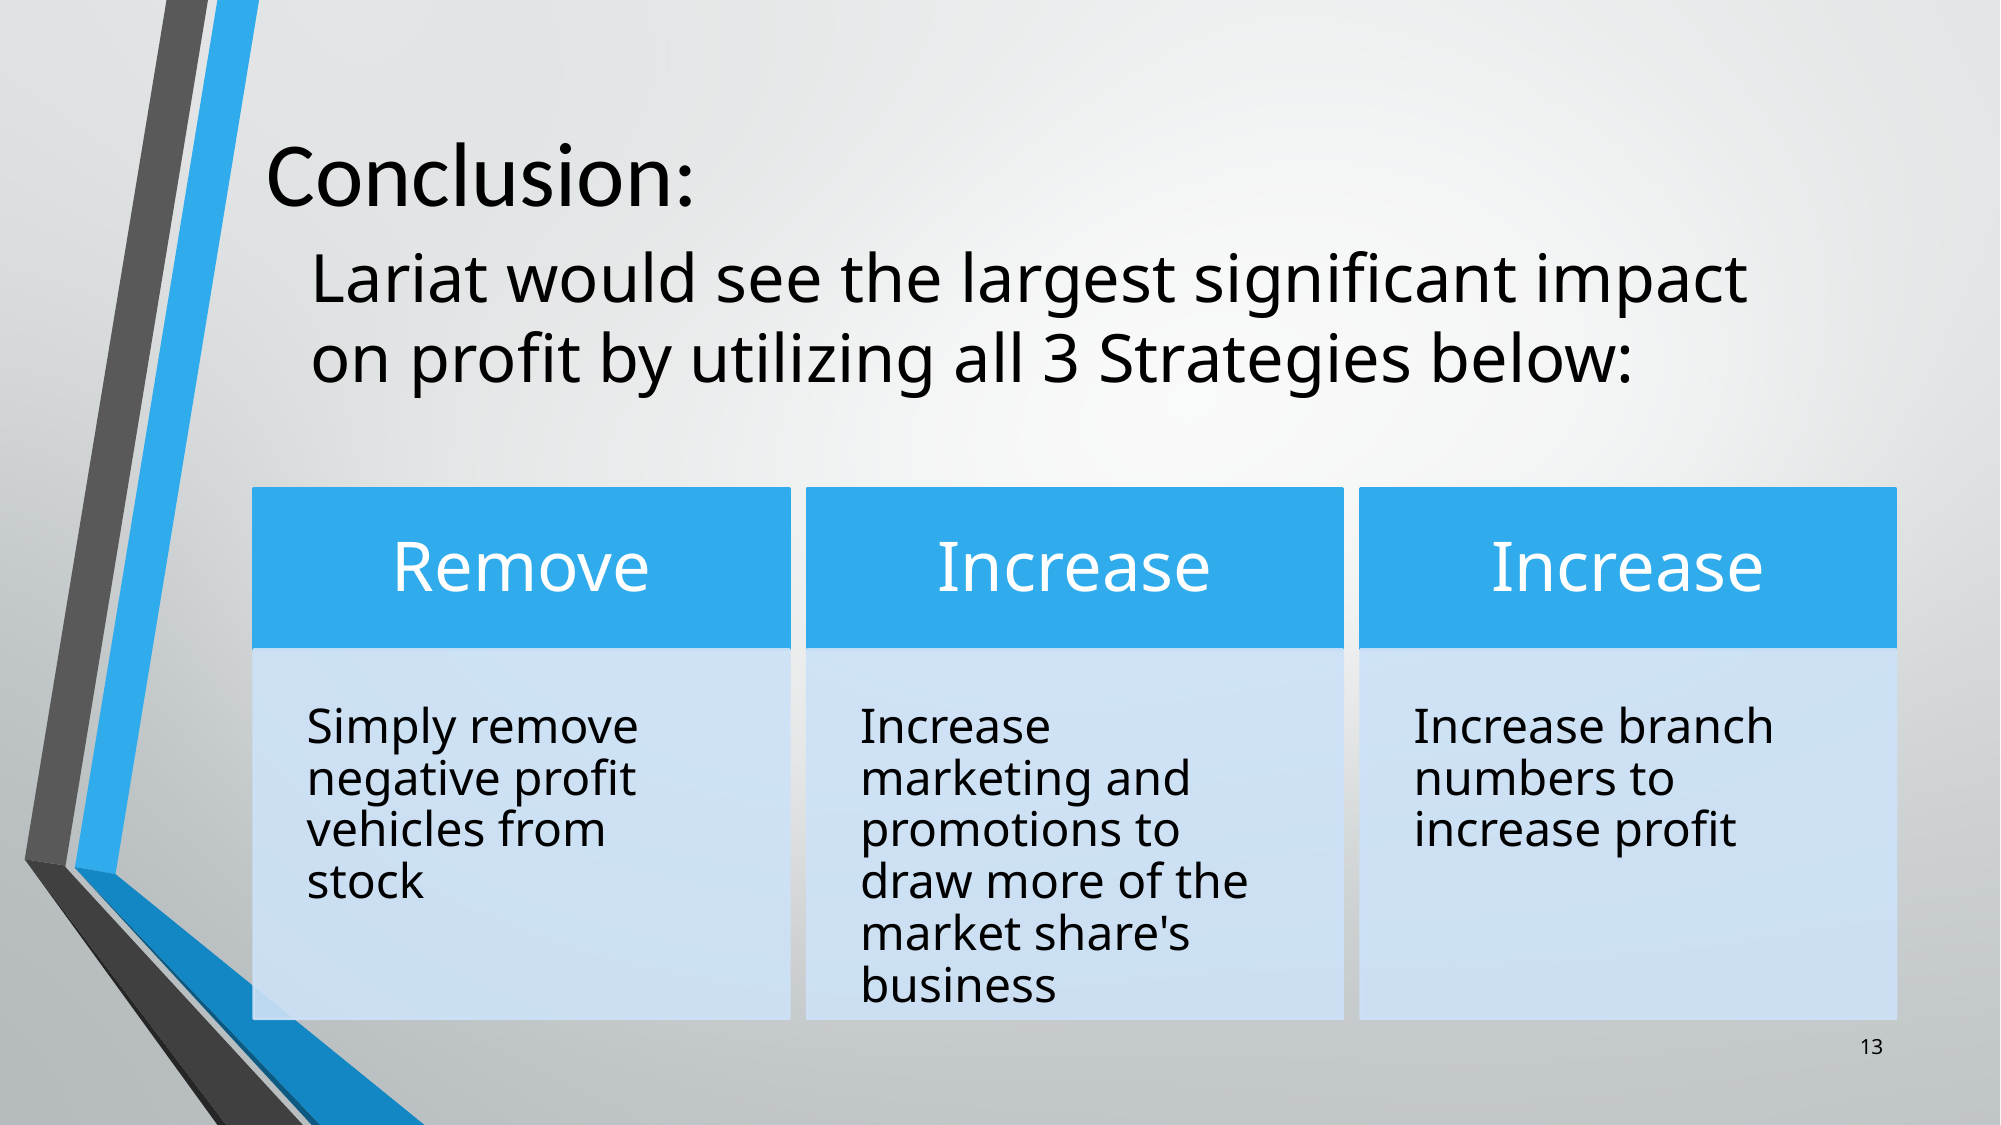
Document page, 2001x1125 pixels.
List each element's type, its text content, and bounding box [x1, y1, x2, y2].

text_box Conclusion: [251, 107, 1899, 232]
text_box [251, 480, 1899, 1027]
slide_number 13 [1807, 1027, 1899, 1078]
text_box Lariat would see the largest significant impact on profit by utilizing all 3 Strategies below: [295, 228, 1852, 404]
